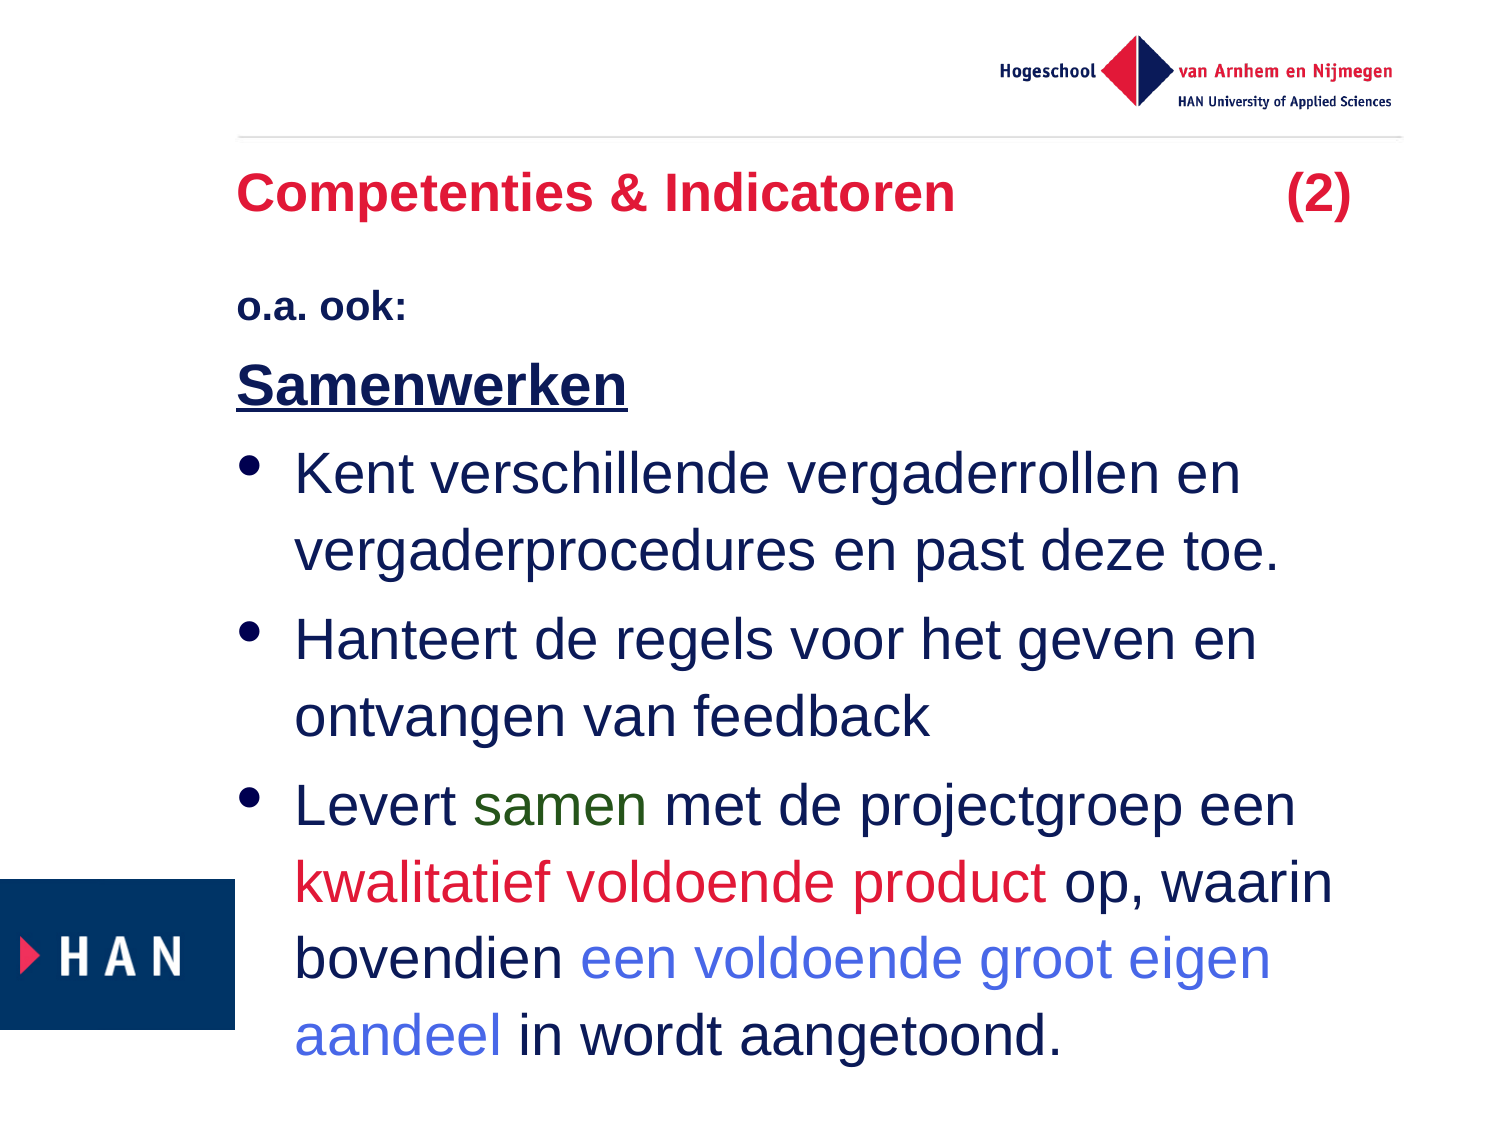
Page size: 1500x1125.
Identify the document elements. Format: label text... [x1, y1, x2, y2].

title Competenties & Indicatoren (2) [236, 147, 1406, 231]
picture [992, 29, 1406, 113]
picture [233, 126, 1412, 145]
list o.a. ook: Samenwerken Kent verschillende vergaderrollen en vergaderprocedures en past deze toe. Hanteert de regels voor het geven en ontvangen van feedback Levert samen met de projectgroep een kwalitatief voldoende product op, waarin bovendien een voldoende groot eigen aandeel in wordt aangetoond. [236, 265, 1403, 880]
picture [0, 879, 235, 1030]
